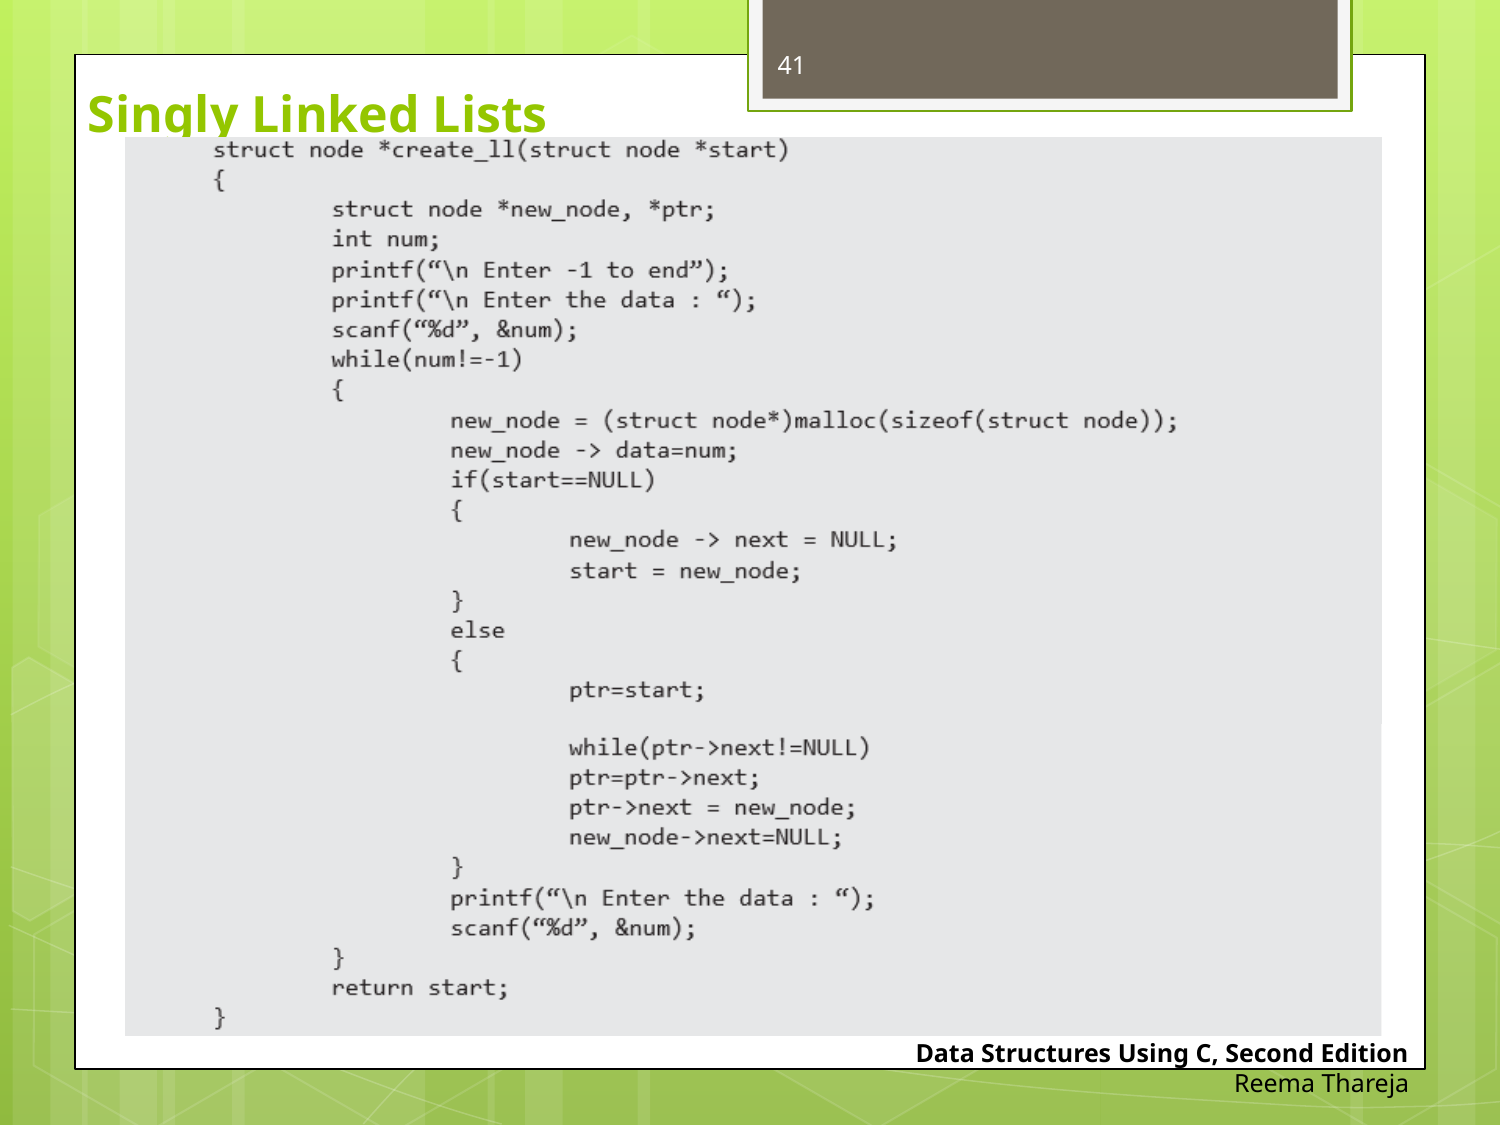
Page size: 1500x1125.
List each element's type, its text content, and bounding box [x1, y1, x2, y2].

title Singly Linked Lists [72, 37, 1225, 150]
slide_number 41 [762, 36, 982, 97]
picture [124, 137, 1391, 1037]
footer Data Structures Using C, Second Edition Reema Thareja [849, 1037, 1425, 1098]
